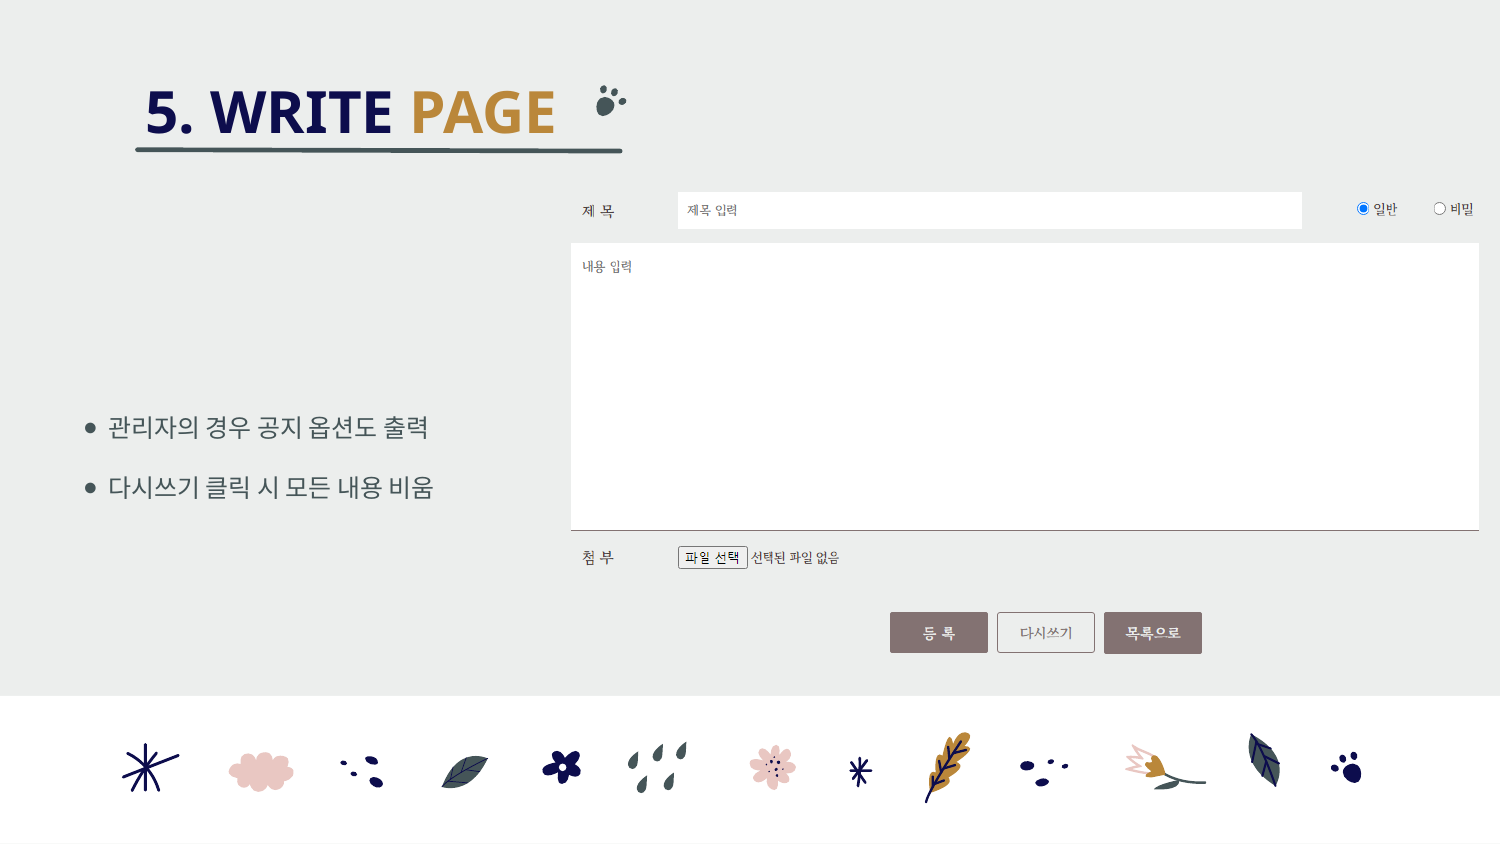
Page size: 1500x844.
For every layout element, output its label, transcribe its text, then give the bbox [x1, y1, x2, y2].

text_box [228, 752, 294, 792]
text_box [539, 750, 584, 785]
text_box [1238, 738, 1293, 783]
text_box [595, 85, 628, 117]
text_box ⦁ 관리자의 경우 공지 옵션도 출력 ⦁ 다시쓰기 클릭 시 모든 내용 비움 [68, 397, 566, 639]
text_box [121, 742, 181, 793]
title 5. WRITE PAGE [130, 60, 1395, 155]
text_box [627, 741, 687, 794]
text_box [441, 755, 489, 789]
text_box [1330, 751, 1363, 784]
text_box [925, 732, 979, 803]
picture [571, 149, 1479, 660]
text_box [1028, 745, 1062, 789]
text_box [848, 756, 874, 788]
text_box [1137, 728, 1192, 807]
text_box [345, 750, 378, 794]
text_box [749, 744, 797, 791]
